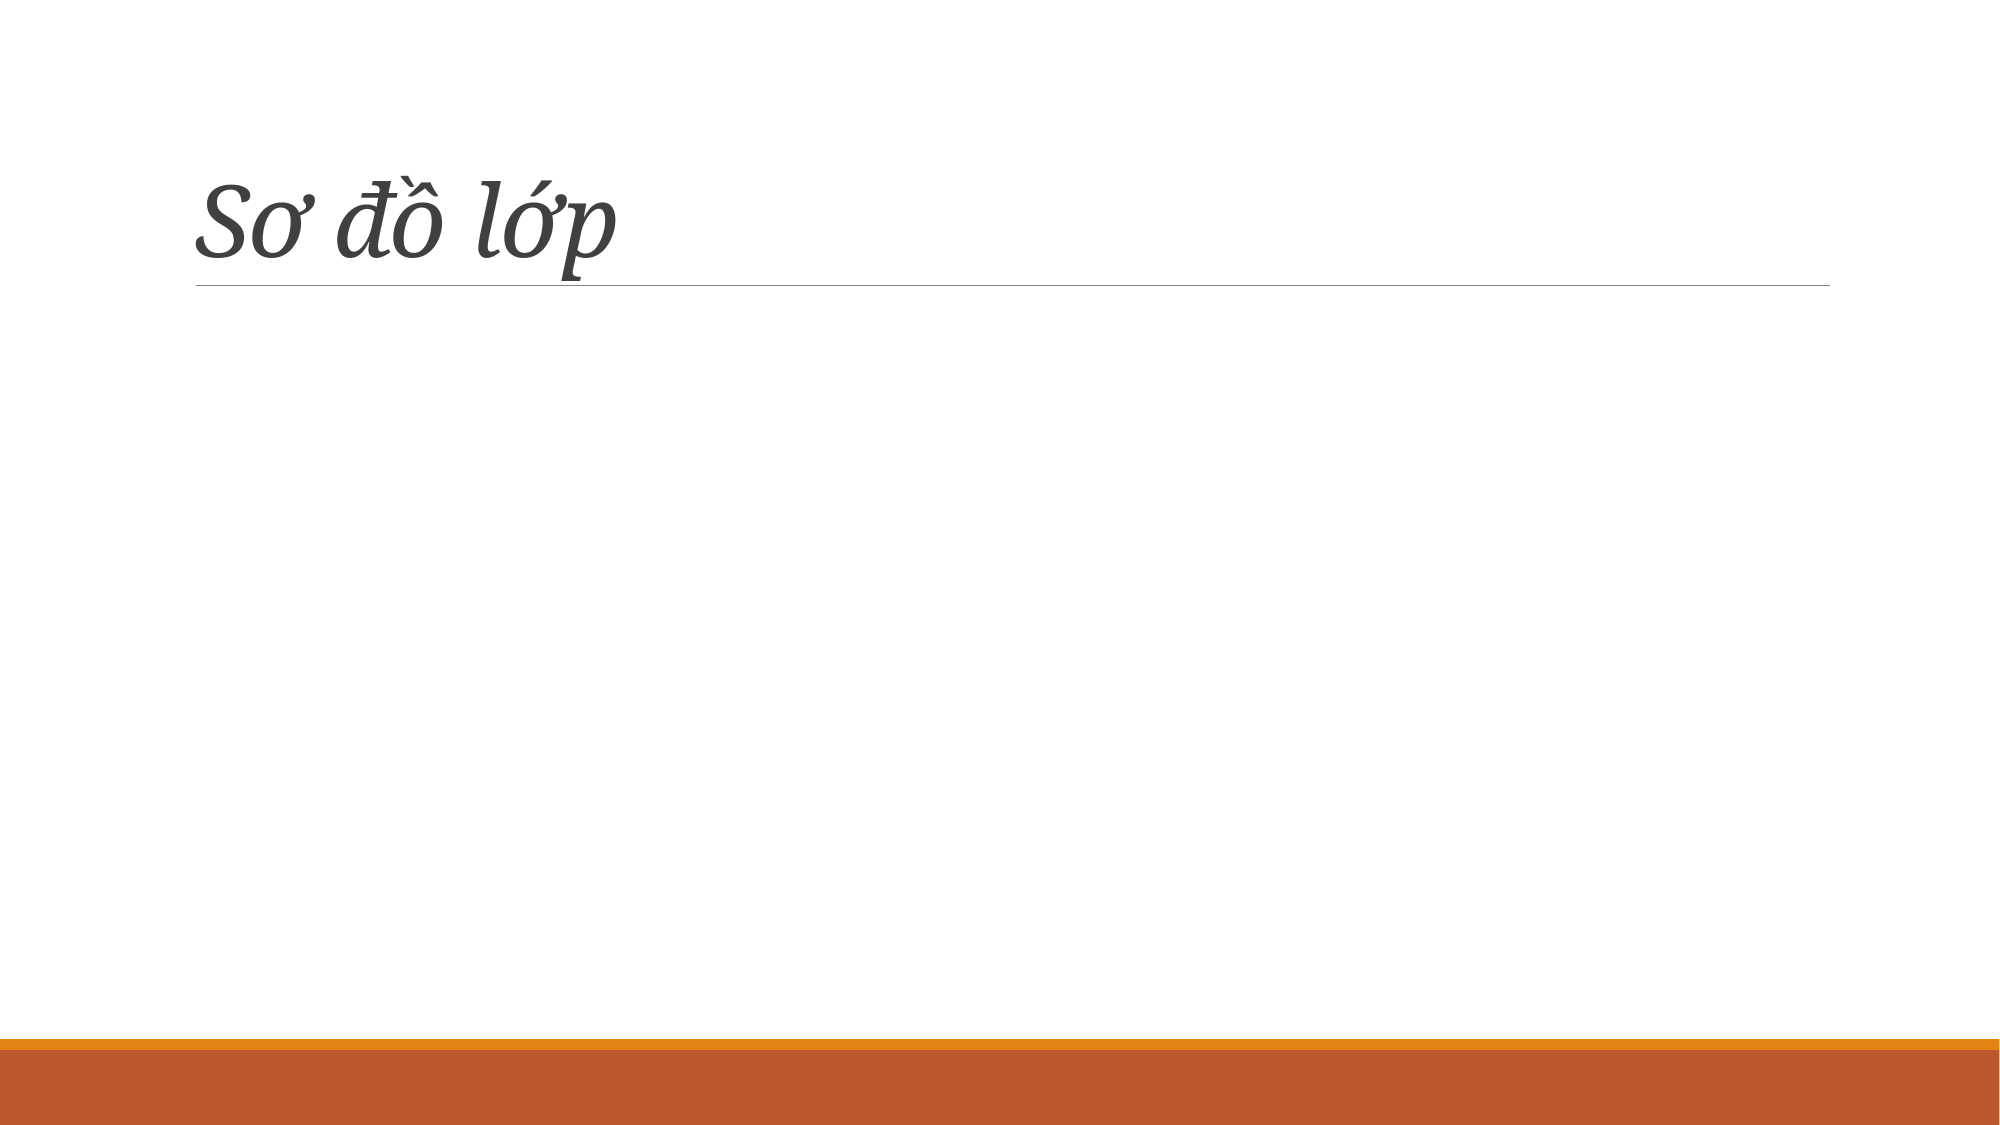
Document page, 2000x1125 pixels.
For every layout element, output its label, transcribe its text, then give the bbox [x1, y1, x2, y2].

title Sơ đồ lớp [179, 47, 1830, 285]
